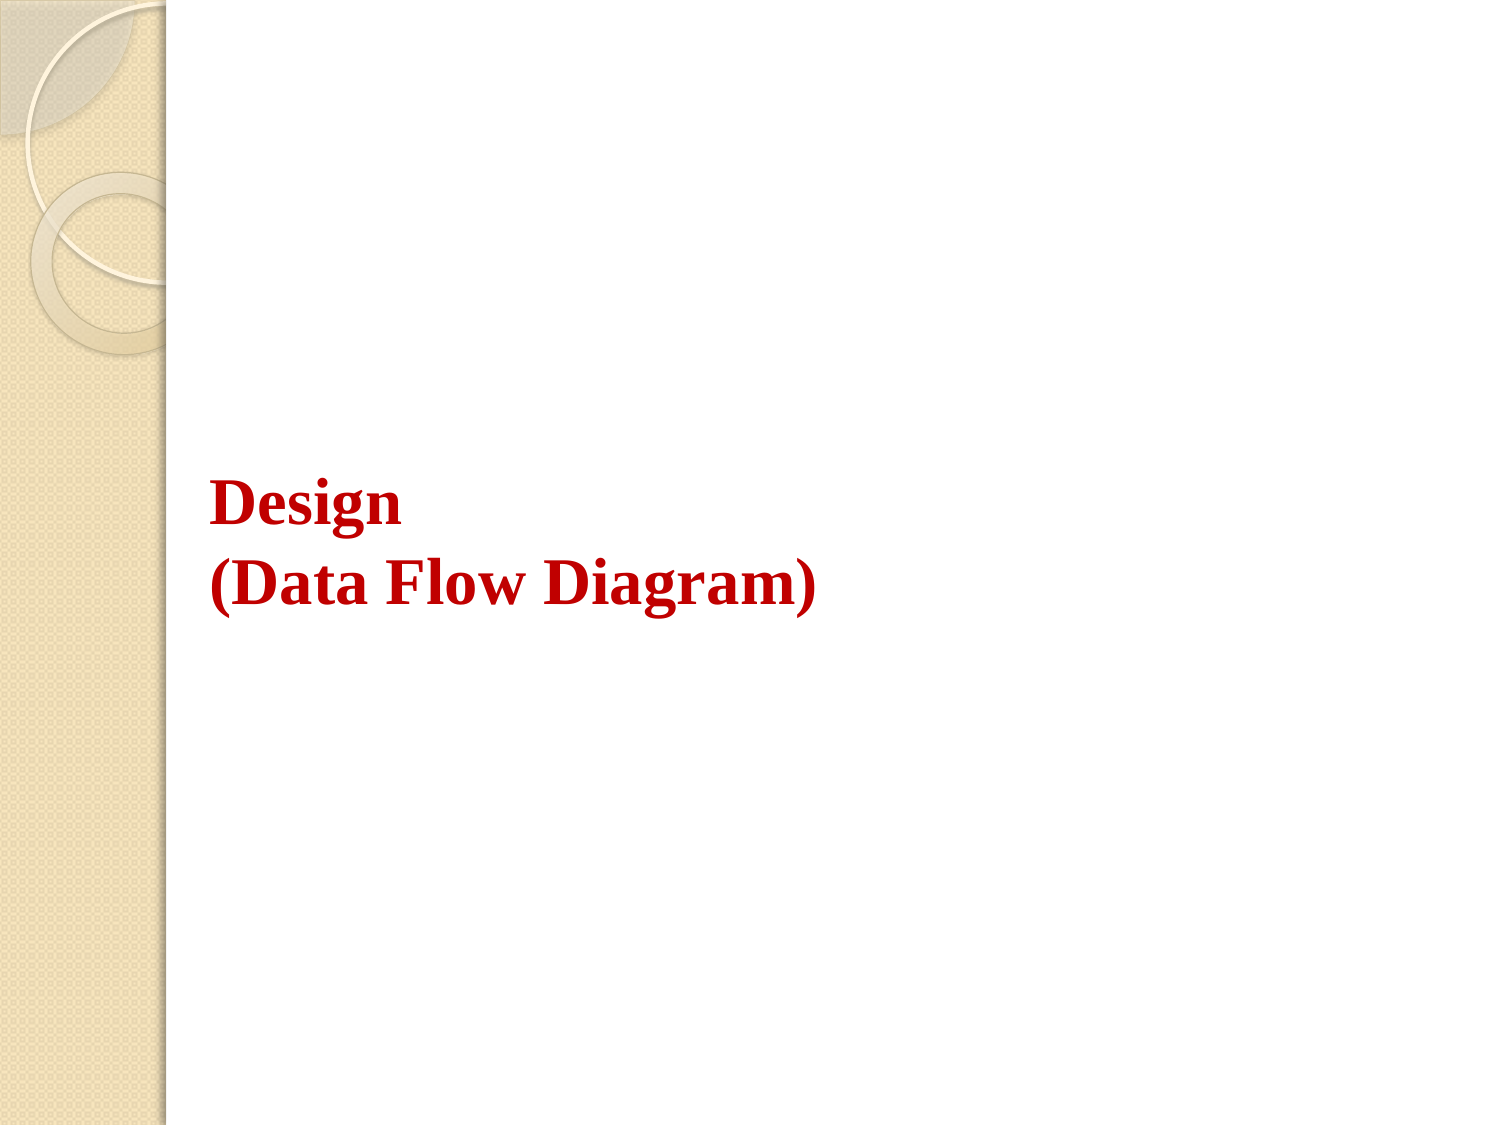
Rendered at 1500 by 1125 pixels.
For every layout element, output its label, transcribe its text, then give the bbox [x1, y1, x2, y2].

title Design (Data Flow Diagram) [194, 444, 1425, 632]
